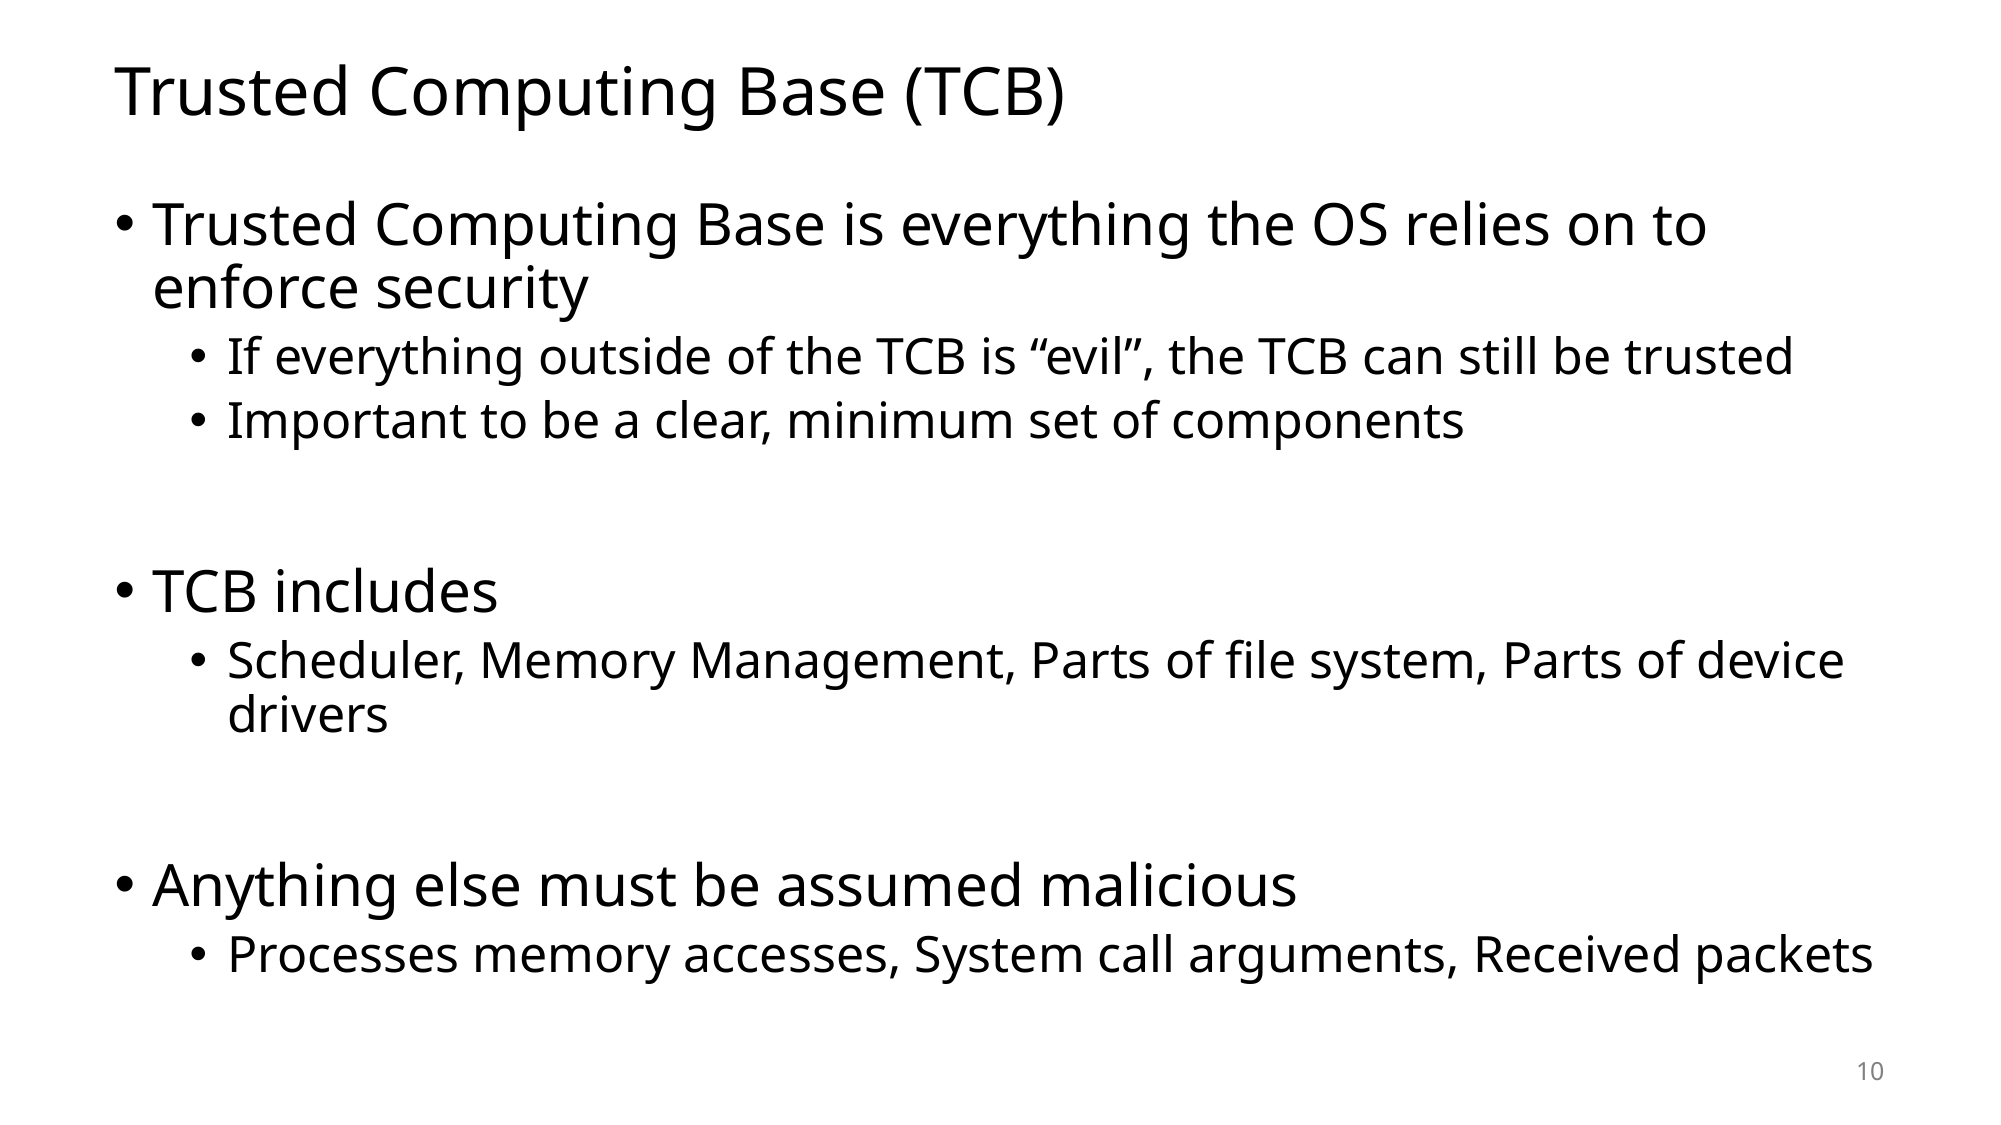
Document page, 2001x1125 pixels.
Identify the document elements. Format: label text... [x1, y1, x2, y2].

list Trusted Computing Base is everything the OS relies on to enforce security If everything outside of the TCB is “evil”, the TCB can still be trusted Important to be a clear, minimum set of components TCB includes Scheduler, Memory Management, Parts of file system, Parts of device drivers Anything else must be assumed malicious Processes memory accesses, System call arguments, Received packets [99, 187, 1900, 1013]
slide_number 10 [1749, 1042, 1900, 1103]
title Trusted Computing Base (TCB) [99, 37, 1900, 150]
